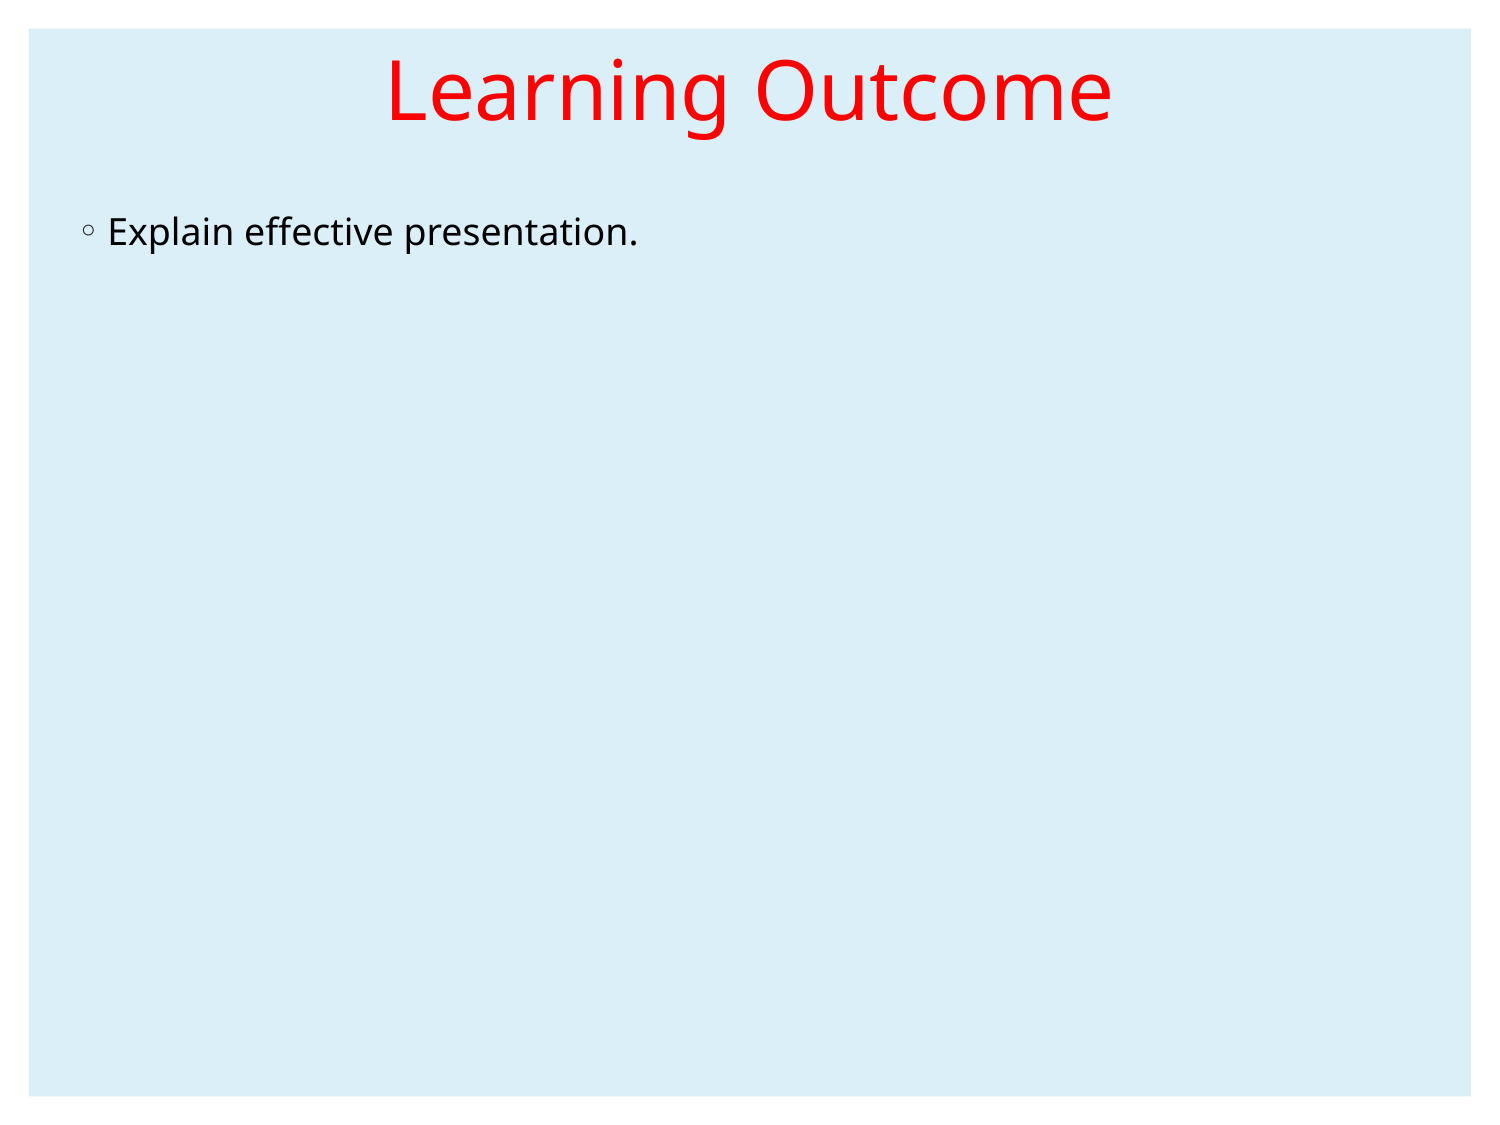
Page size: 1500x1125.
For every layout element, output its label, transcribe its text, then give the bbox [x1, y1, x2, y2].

list Explain effective presentation. [62, 200, 1438, 938]
title Learning Outcome [120, 37, 1380, 150]
